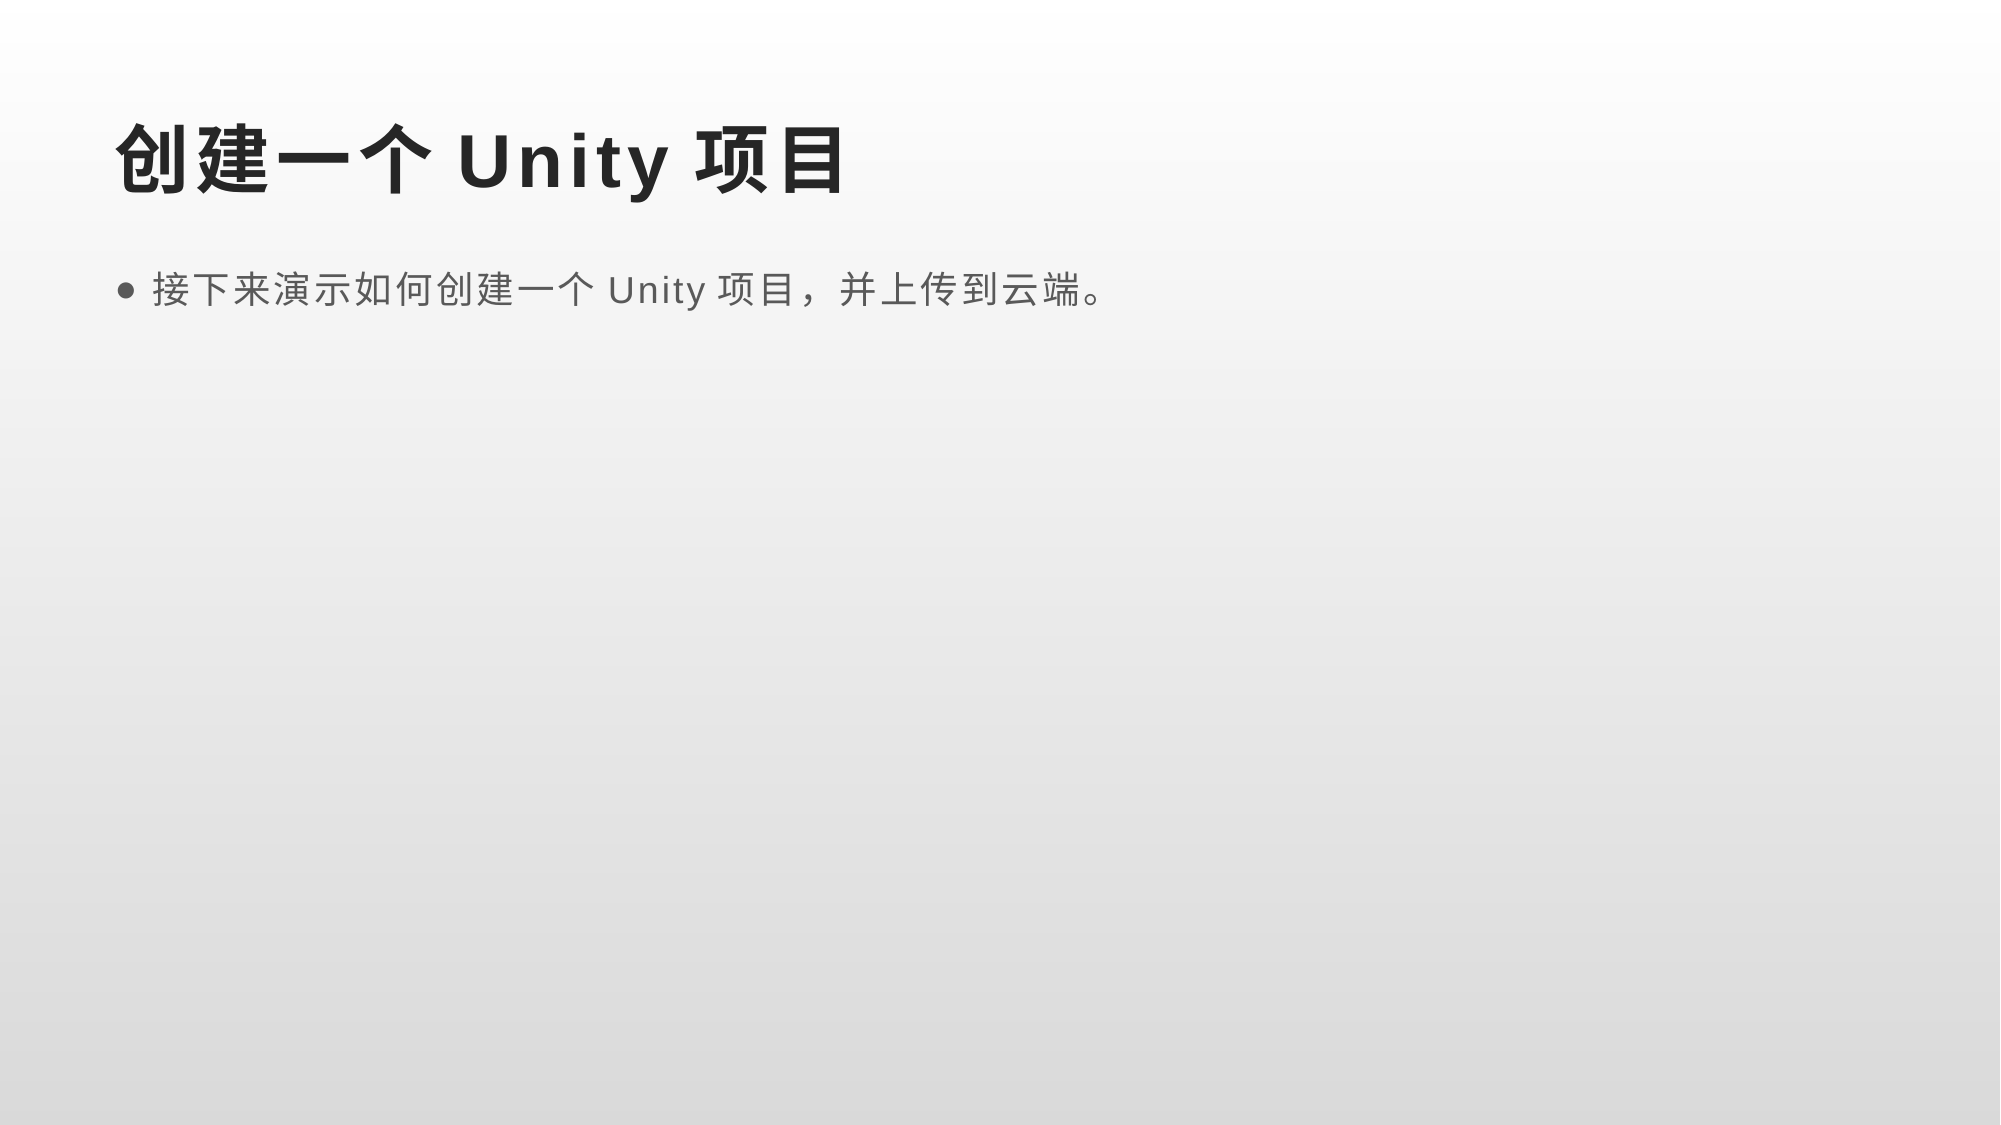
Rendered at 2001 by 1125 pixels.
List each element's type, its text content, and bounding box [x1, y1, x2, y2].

list 接下来演示如何创建一个Unity项目，并上传到云端。 [99, 244, 1900, 1026]
title 创建一个Unity项目 [99, 99, 1900, 216]
